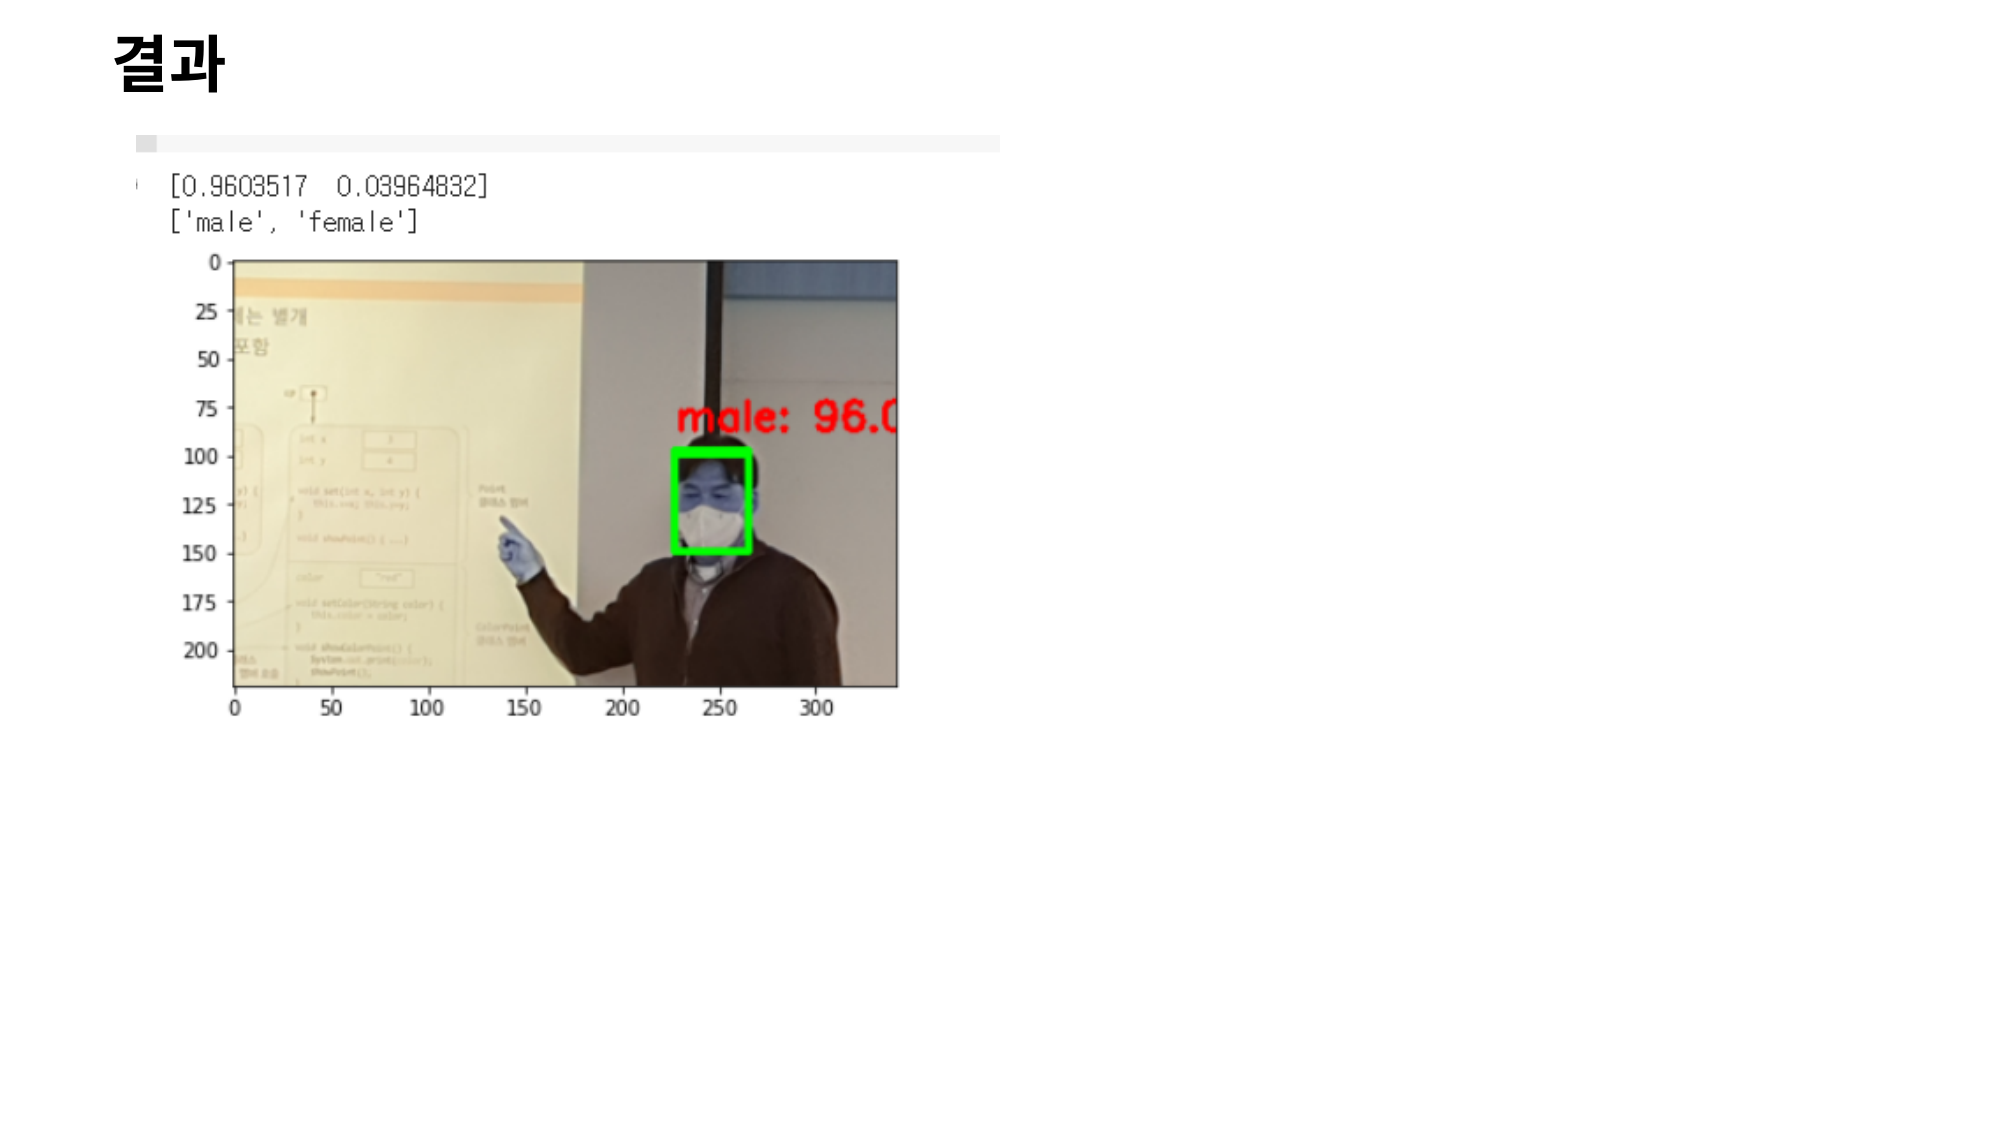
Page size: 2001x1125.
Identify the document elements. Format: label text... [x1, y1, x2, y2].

text_box 결과 [96, 0, 817, 136]
picture [136, 135, 1000, 746]
